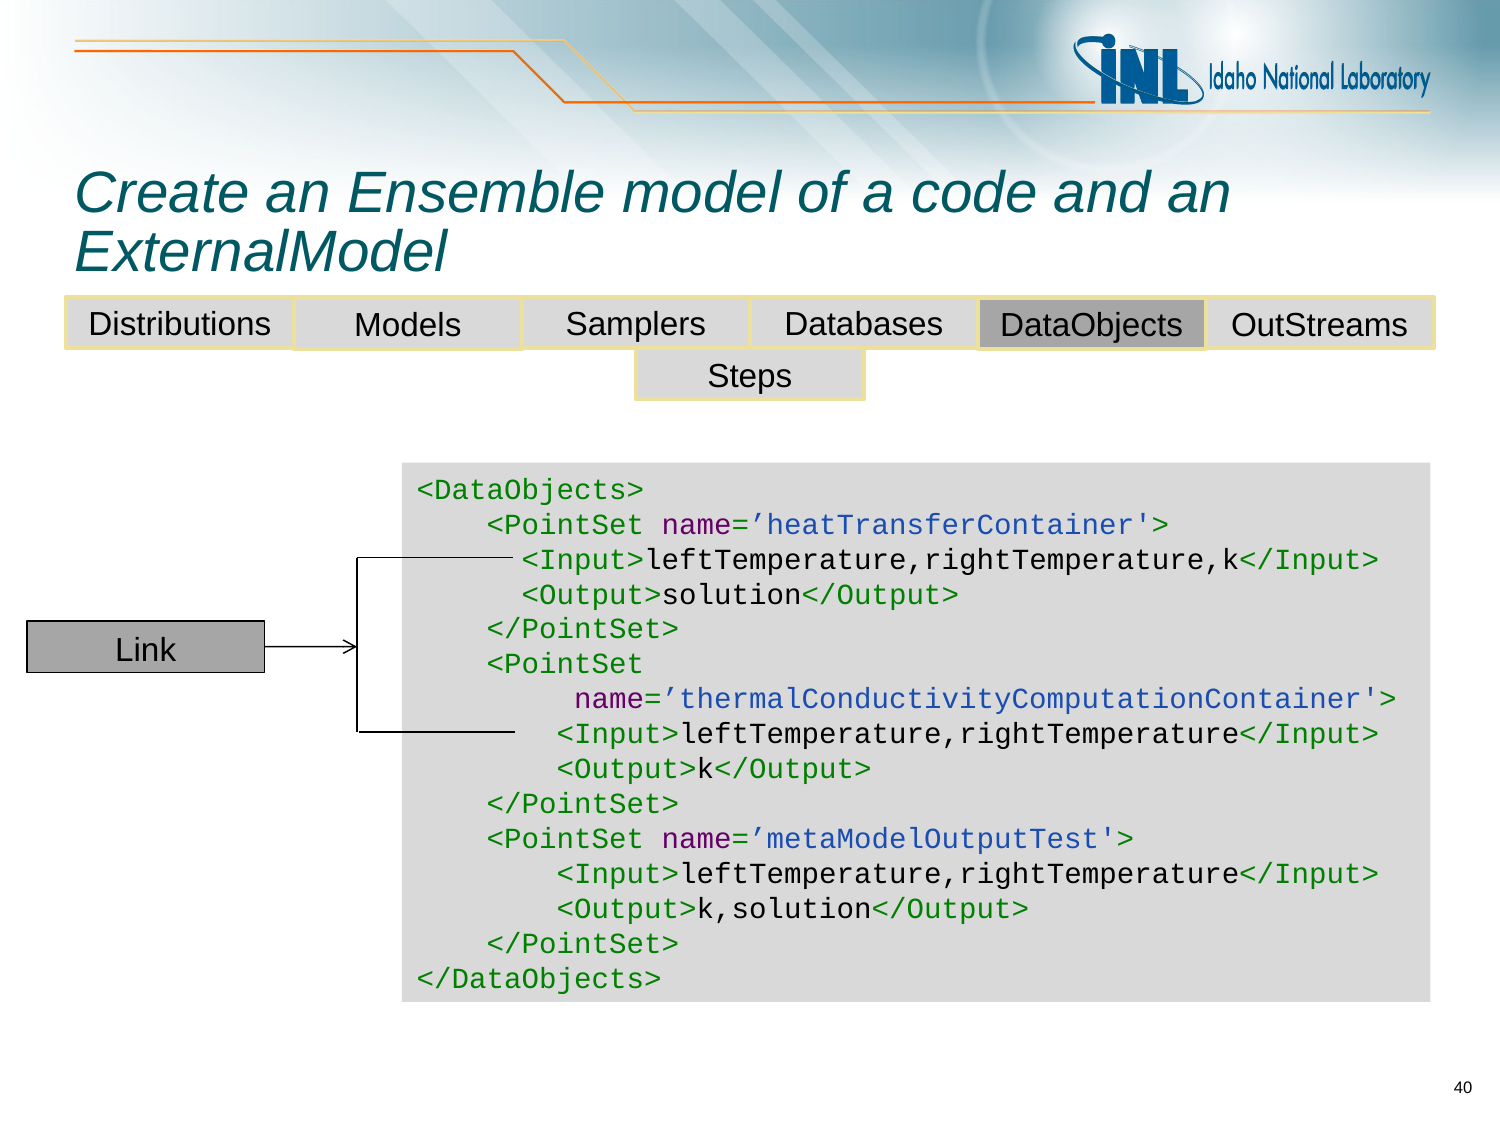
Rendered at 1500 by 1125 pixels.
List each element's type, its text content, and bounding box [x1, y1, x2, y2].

text_box Steps [634, 346, 866, 401]
text_box OutStreams [1204, 295, 1436, 350]
text_box <DataObjects> <PointSet name=’heatTransferContainer'> <Input>leftTemperature,rightTemperature,k</Input> <Output>solution</Output> </PointSet> <PointSet name=’thermalConductivityComputationContainer'> <Input>leftTemperature,rightTemperature</Input> <Output>k</Output> </PointSet> <PointSet name=’metaModelOutputTest'> <Input>leftTemperature,rightTemperature</Input> <Output>k,solution</Output> </PointSet> </DataObjects> [401, 462, 1431, 1002]
text_box Distributions [64, 295, 292, 350]
text_box DataObjects [976, 295, 1208, 351]
picture [0, 0, 1500, 202]
text_box Databases [748, 295, 980, 350]
text_box Link [27, 620, 265, 673]
text_box Models [292, 295, 524, 351]
title Create an Ensemble model of a code and an ExternalModel [74, 164, 1425, 287]
slide_number 40 [1429, 1076, 1473, 1098]
text_box Samplers [524, 295, 748, 350]
